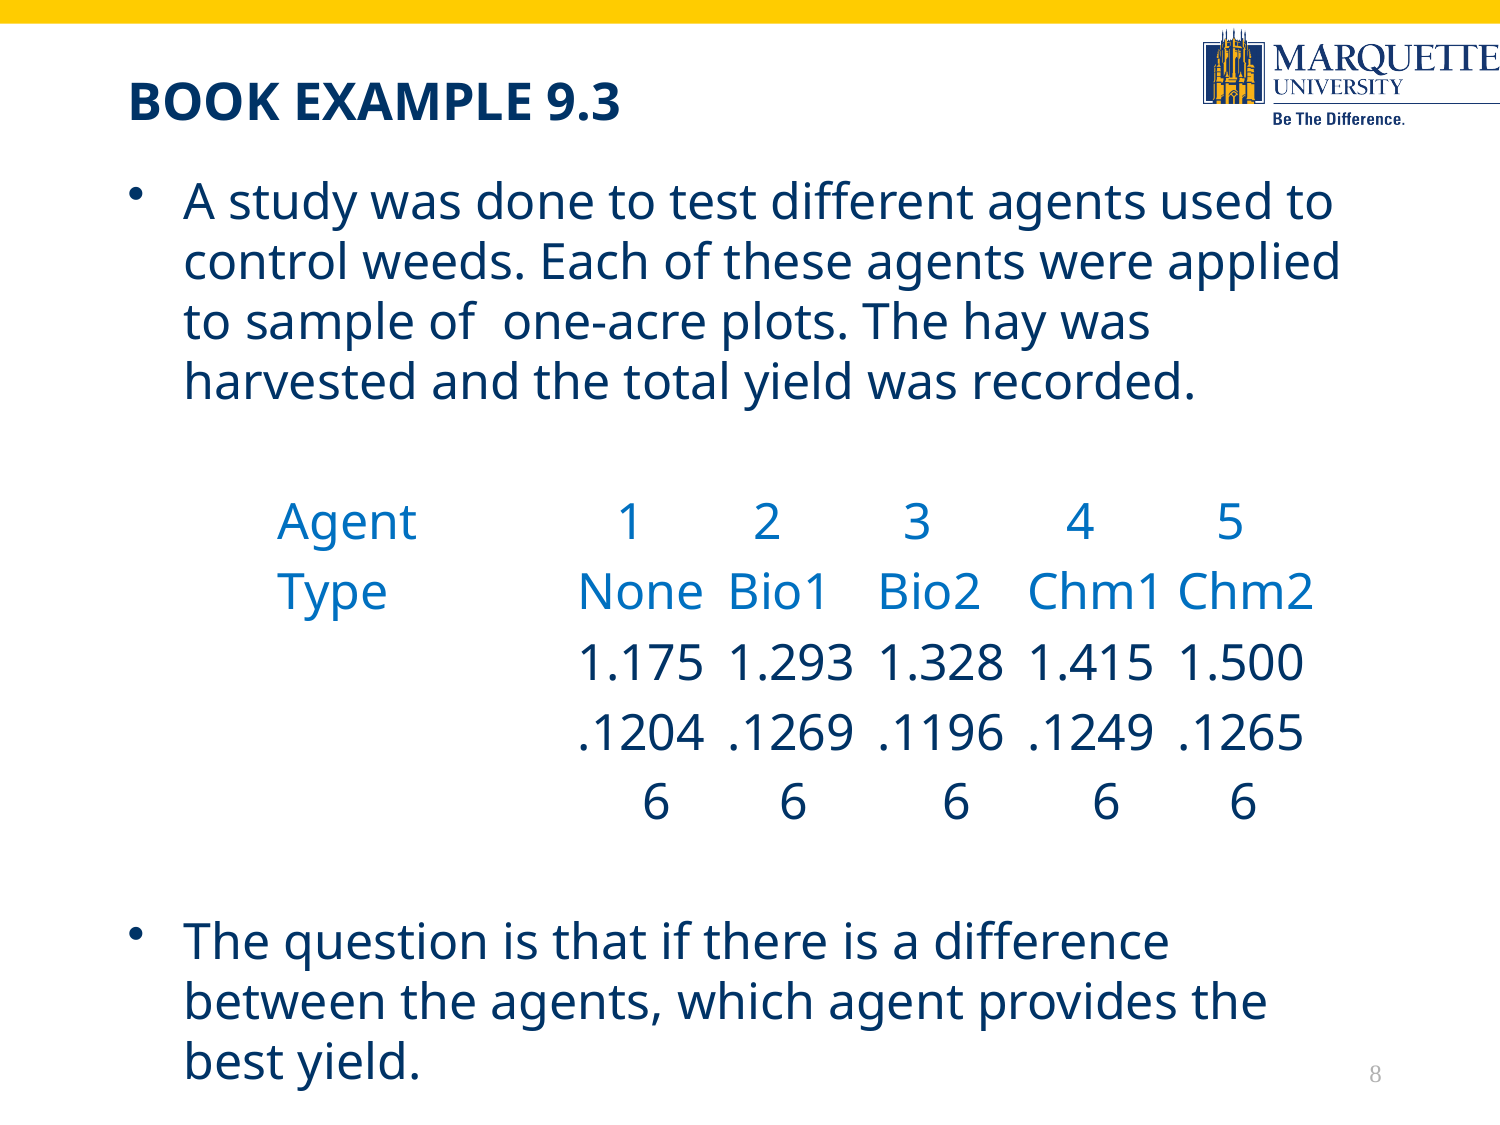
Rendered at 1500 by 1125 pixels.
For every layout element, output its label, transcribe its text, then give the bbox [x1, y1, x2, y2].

title Book Example 9.3 [112, 37, 1388, 163]
slide_number 8 [1059, 1042, 1397, 1103]
picture [1203, 27, 1500, 125]
